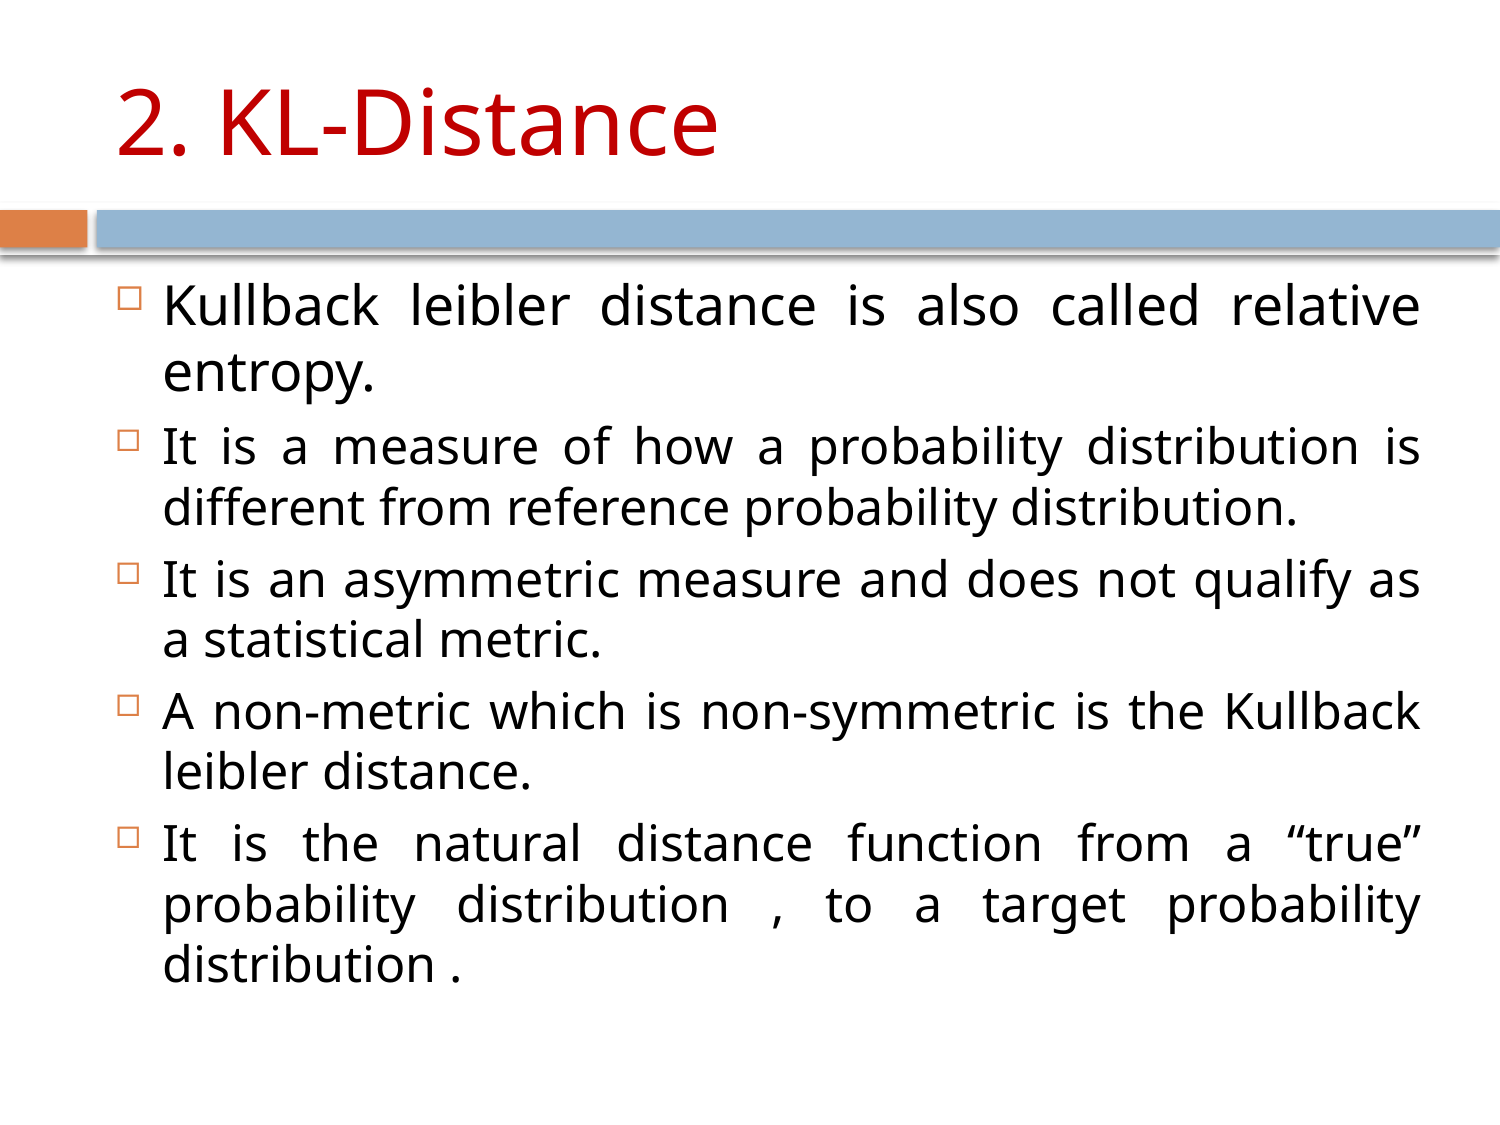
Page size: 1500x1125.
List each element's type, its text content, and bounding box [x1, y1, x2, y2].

title 2. KL-Distance [100, 37, 1438, 200]
